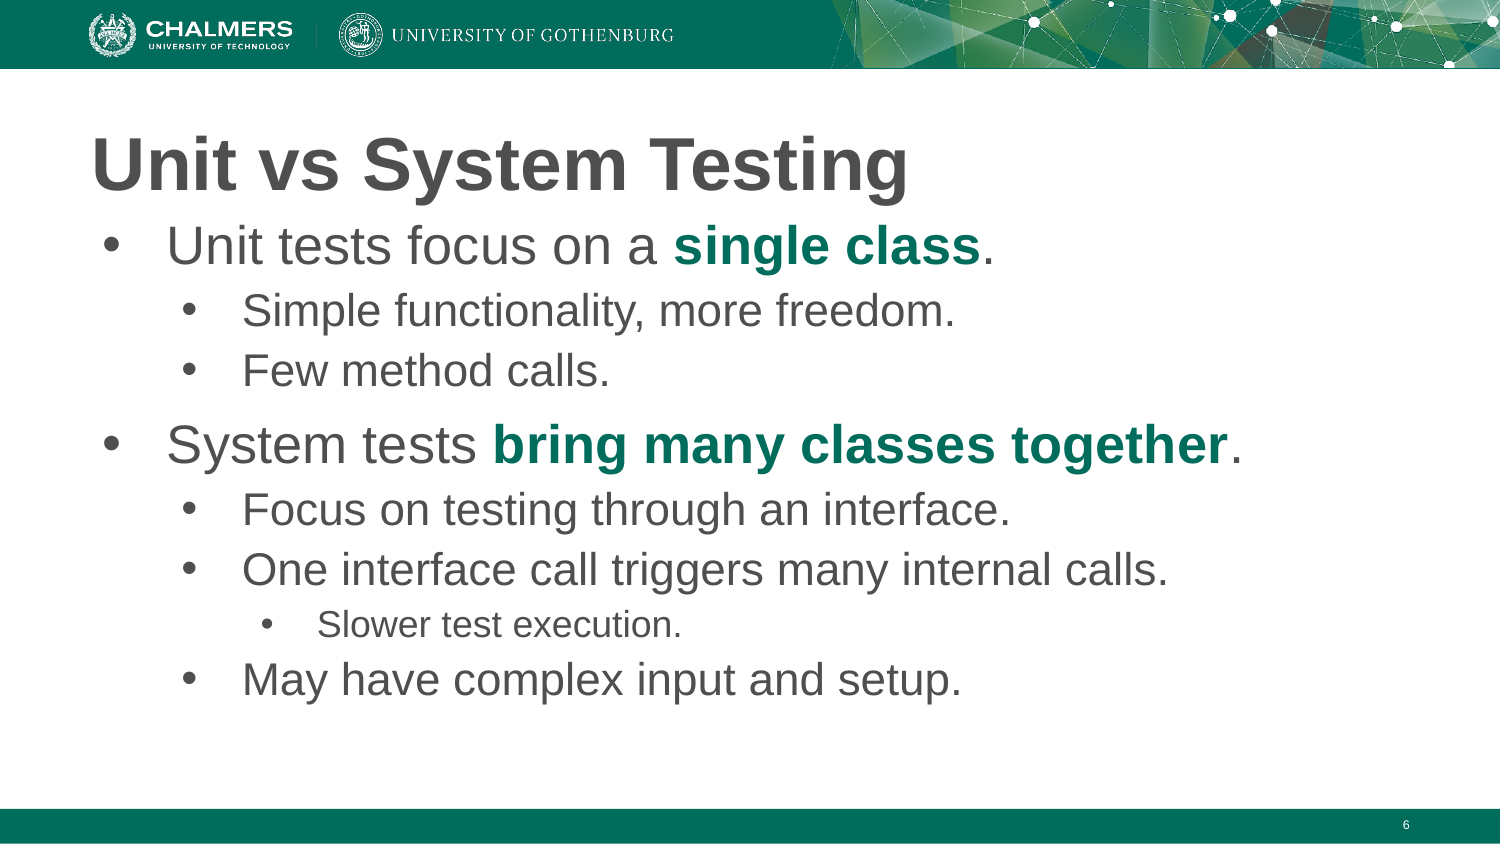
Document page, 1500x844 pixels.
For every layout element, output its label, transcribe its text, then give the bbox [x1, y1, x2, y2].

title Unit vs System Testing [76, 100, 1425, 210]
slide_number ‹#› [1074, 809, 1425, 844]
list Unit tests focus on a single class. Simple functionality, more freedom. Few method calls. System tests bring many classes together. Focus on testing through an interface. One interface call triggers many internal calls. Slower test execution. May have complex input and setup. [76, 210, 1425, 782]
picture [759, 0, 1500, 68]
picture [64, 0, 696, 85]
